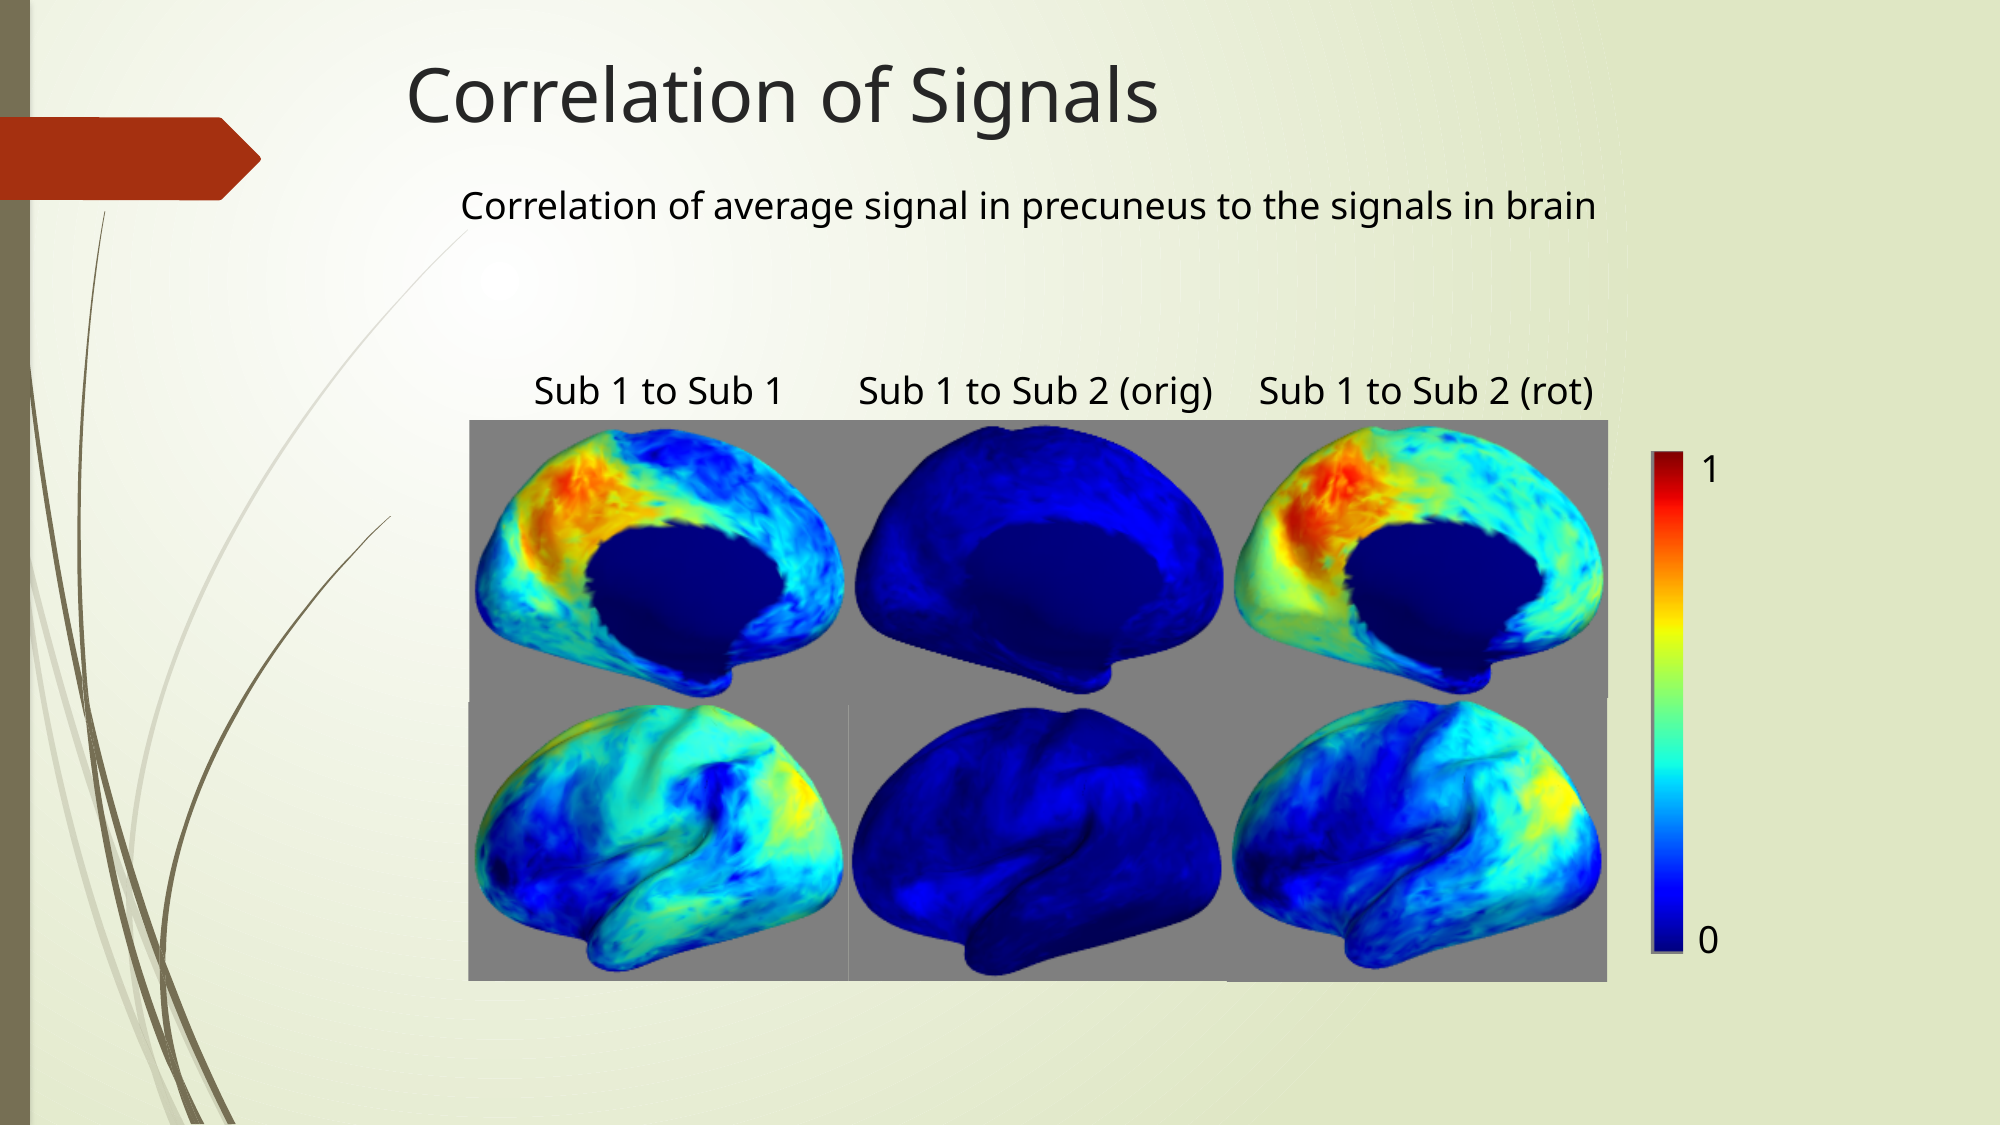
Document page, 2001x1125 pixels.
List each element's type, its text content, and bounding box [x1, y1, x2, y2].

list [1233, 706, 1608, 982]
text_box Sub 1 to Sub 2 (rot) [1244, 359, 1609, 420]
text_box 0 [1683, 908, 1735, 968]
text_box Sub 1 to Sub 1 [519, 360, 801, 419]
text_box 1 [1685, 437, 1733, 498]
picture [468, 420, 1919, 982]
title Correlation of Signals [390, 40, 1853, 157]
text_box Correlation of average signal in precuneus to the signals in brain [445, 174, 1614, 234]
text_box Sub 1 to Sub 2 (orig) [843, 359, 1229, 419]
